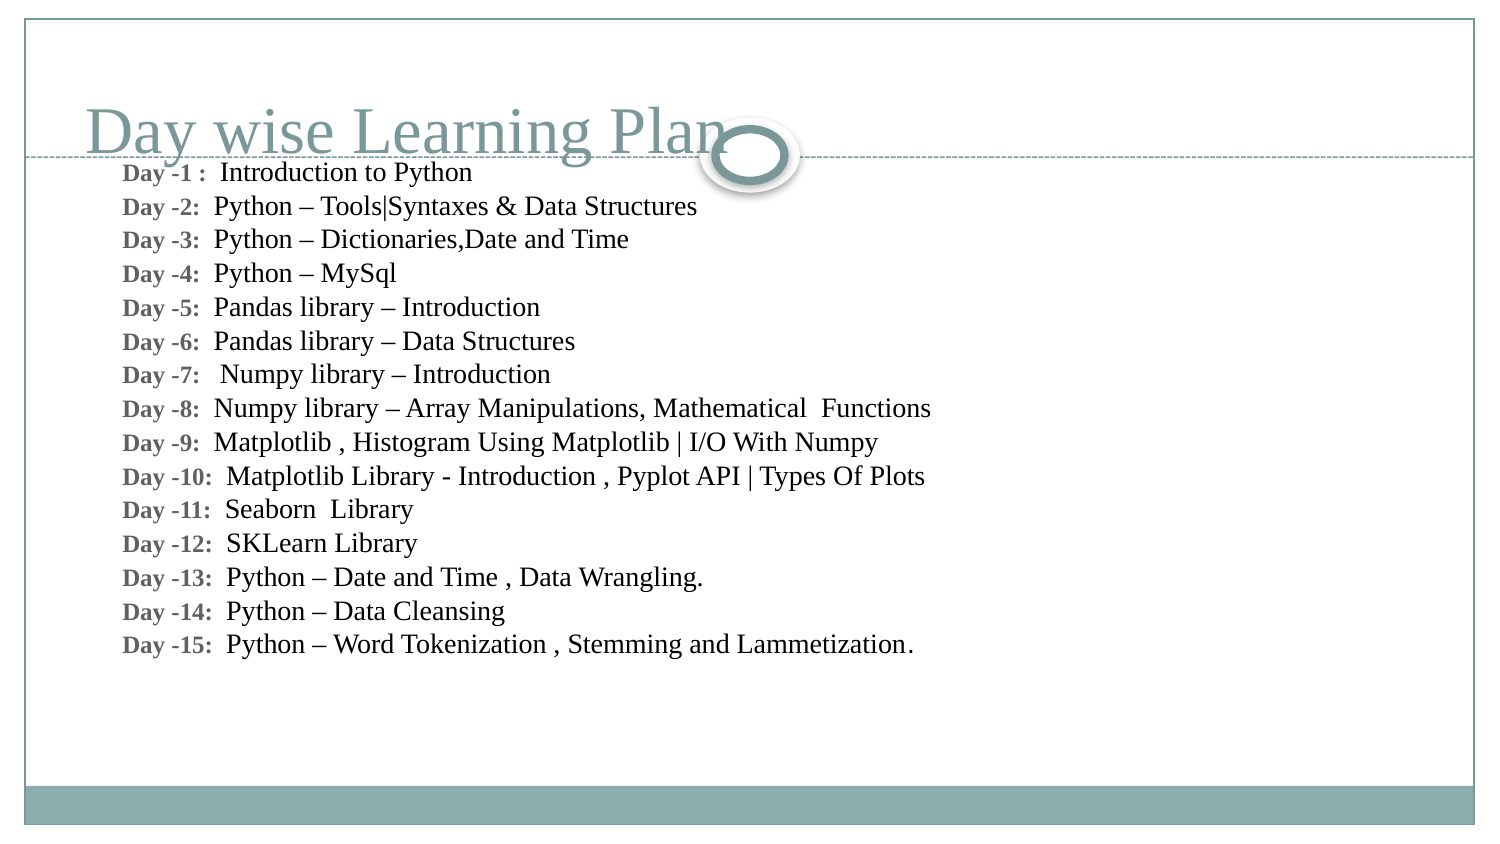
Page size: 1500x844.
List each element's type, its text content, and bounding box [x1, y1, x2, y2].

text_box Day -1 : Introduction to Python Day -2: Python – Tools|Syntaxes & Data Structures Day -3: Python – Dictionaries,Date and Time Day -4: Python – MySql Day -5: Pandas library – Introduction Day -6: Pandas library – Data Structures Day -7: Numpy library – Introduction Day -8: Numpy library – Array Manipulations, Mathematical Functions Day -9: Matplotlib , Histogram Using Matplotlib | I/O With Numpy Day -10: Matplotlib Library - Introduction , Pyplot API | Types Of Plots Day -11: Seaborn Library Day -12: SKLearn Library Day -13: Python – Date and Time , Data Wrangling. Day -14: Python – Data Cleansing Day -15: Python – Word Tokenization , Stemming and Lammetization. [112, 148, 1069, 712]
title Day wise Learning Plan [75, 79, 1425, 175]
